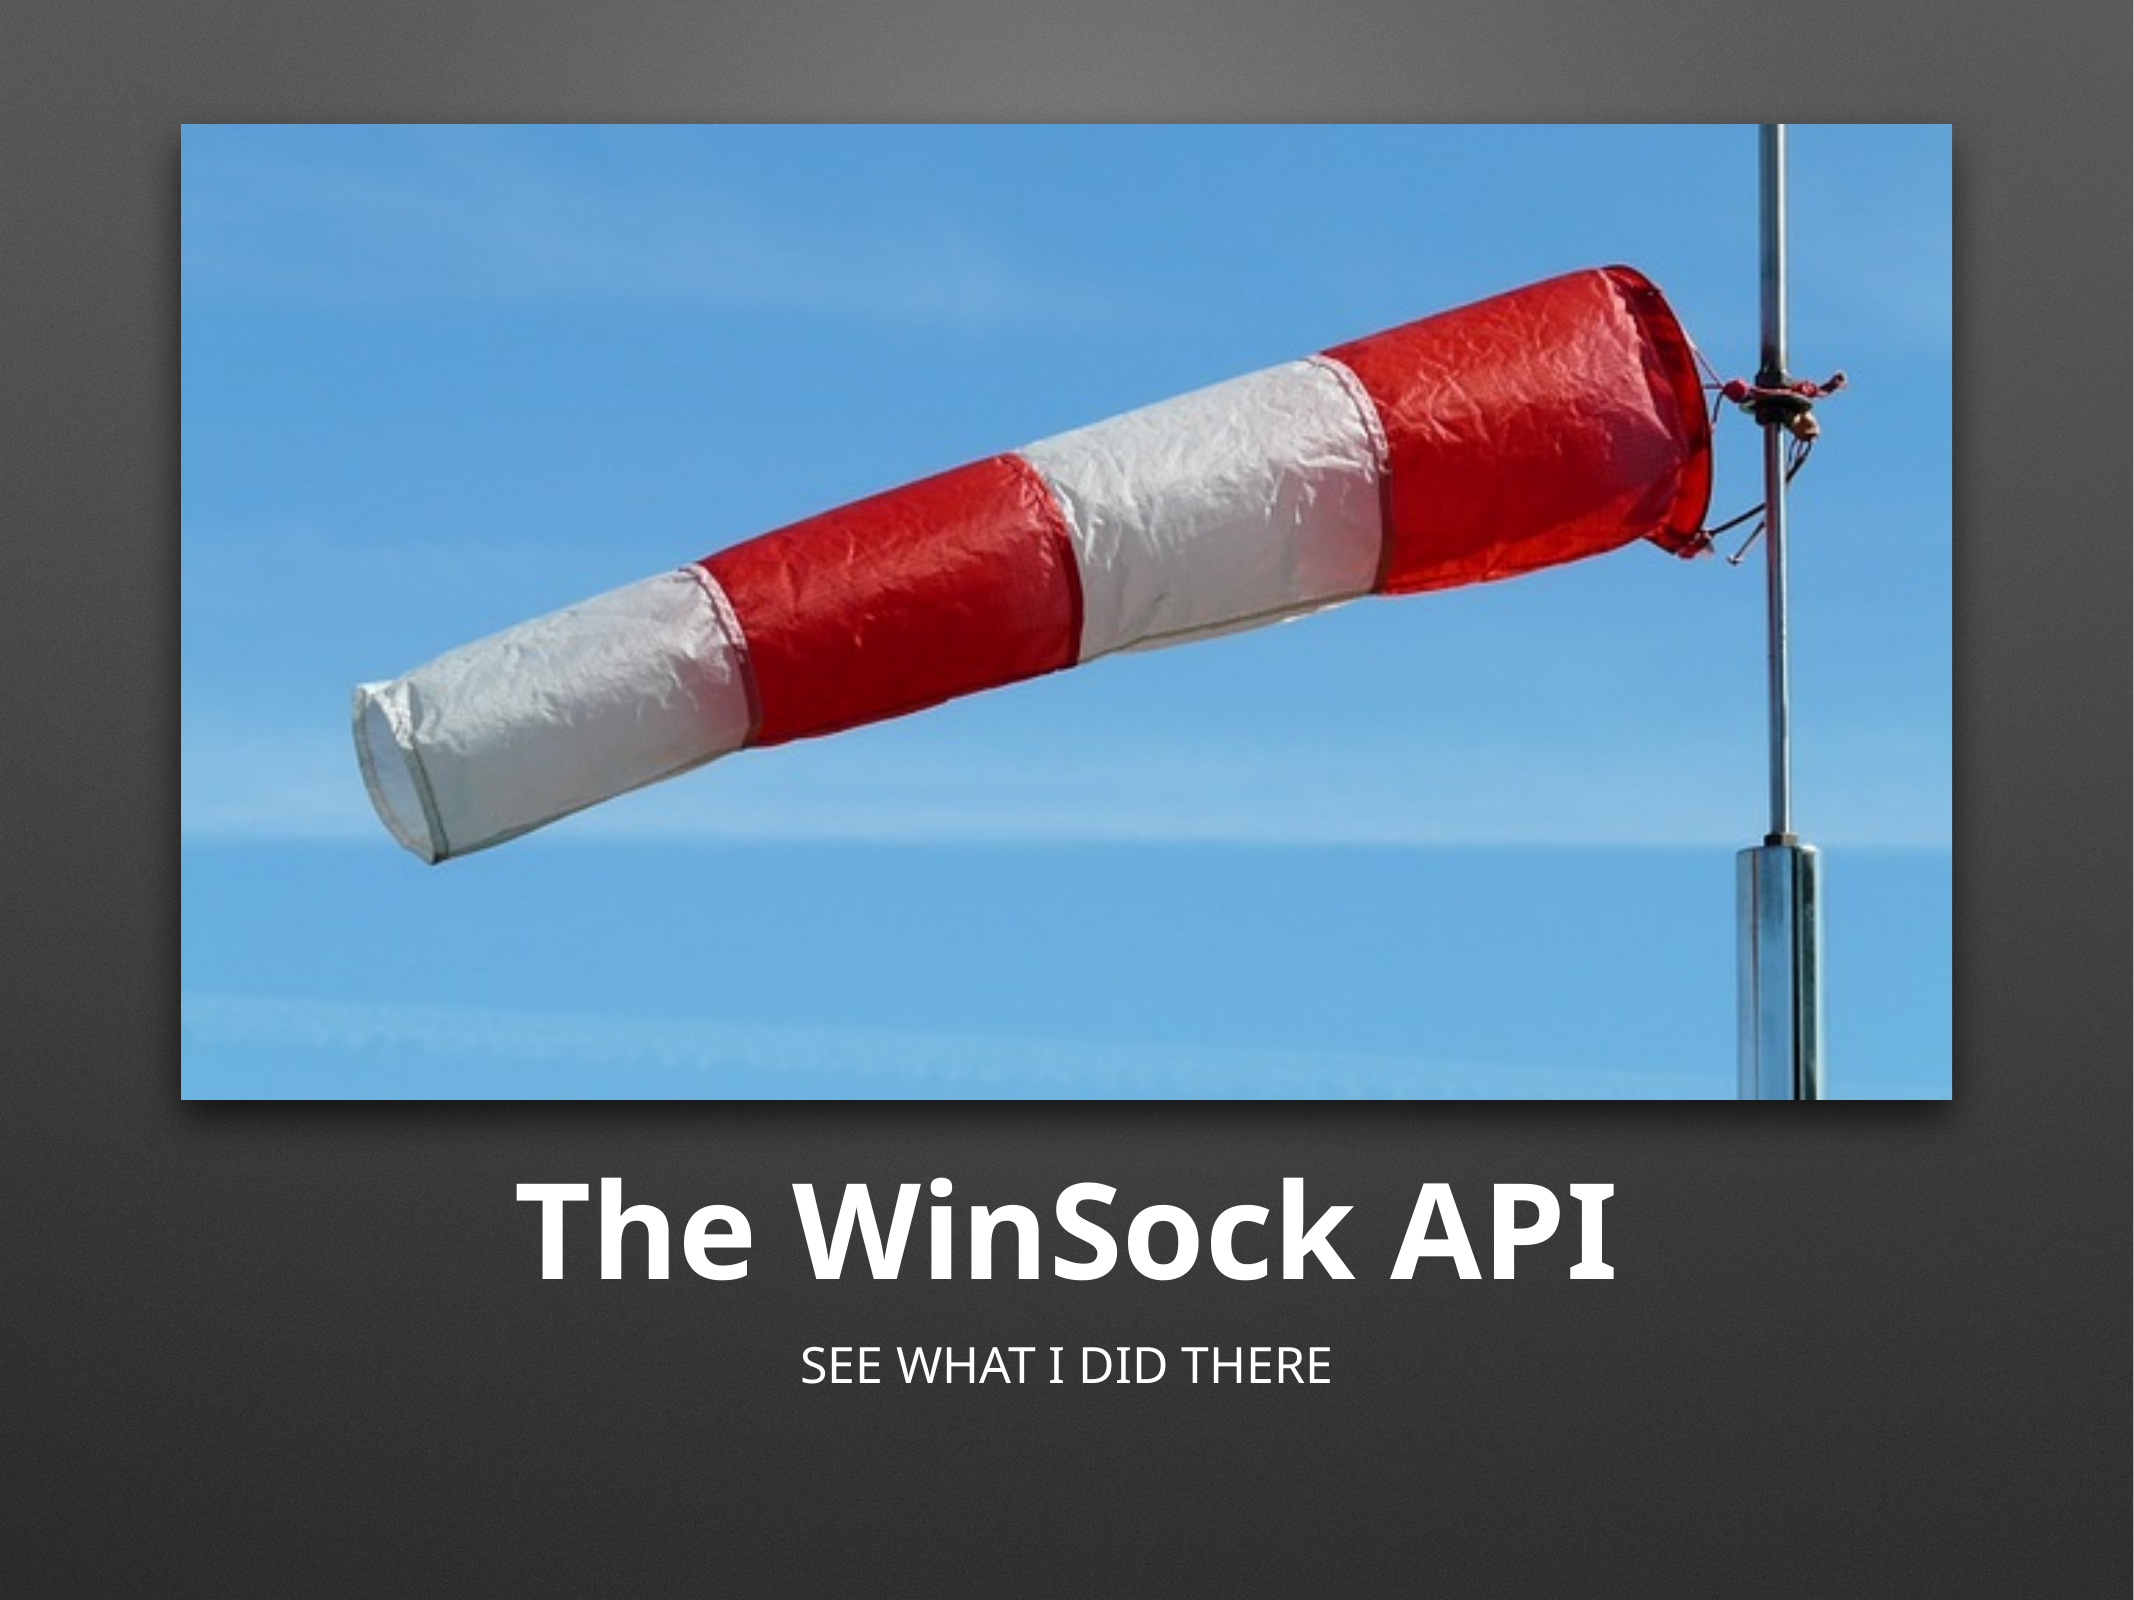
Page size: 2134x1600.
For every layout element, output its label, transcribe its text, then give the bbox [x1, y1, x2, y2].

list SEE WHAT I DID THERE [124, 1332, 2009, 1484]
picture [0, 0, 2134, 1600]
title The WinSock API [124, 1128, 2009, 1307]
